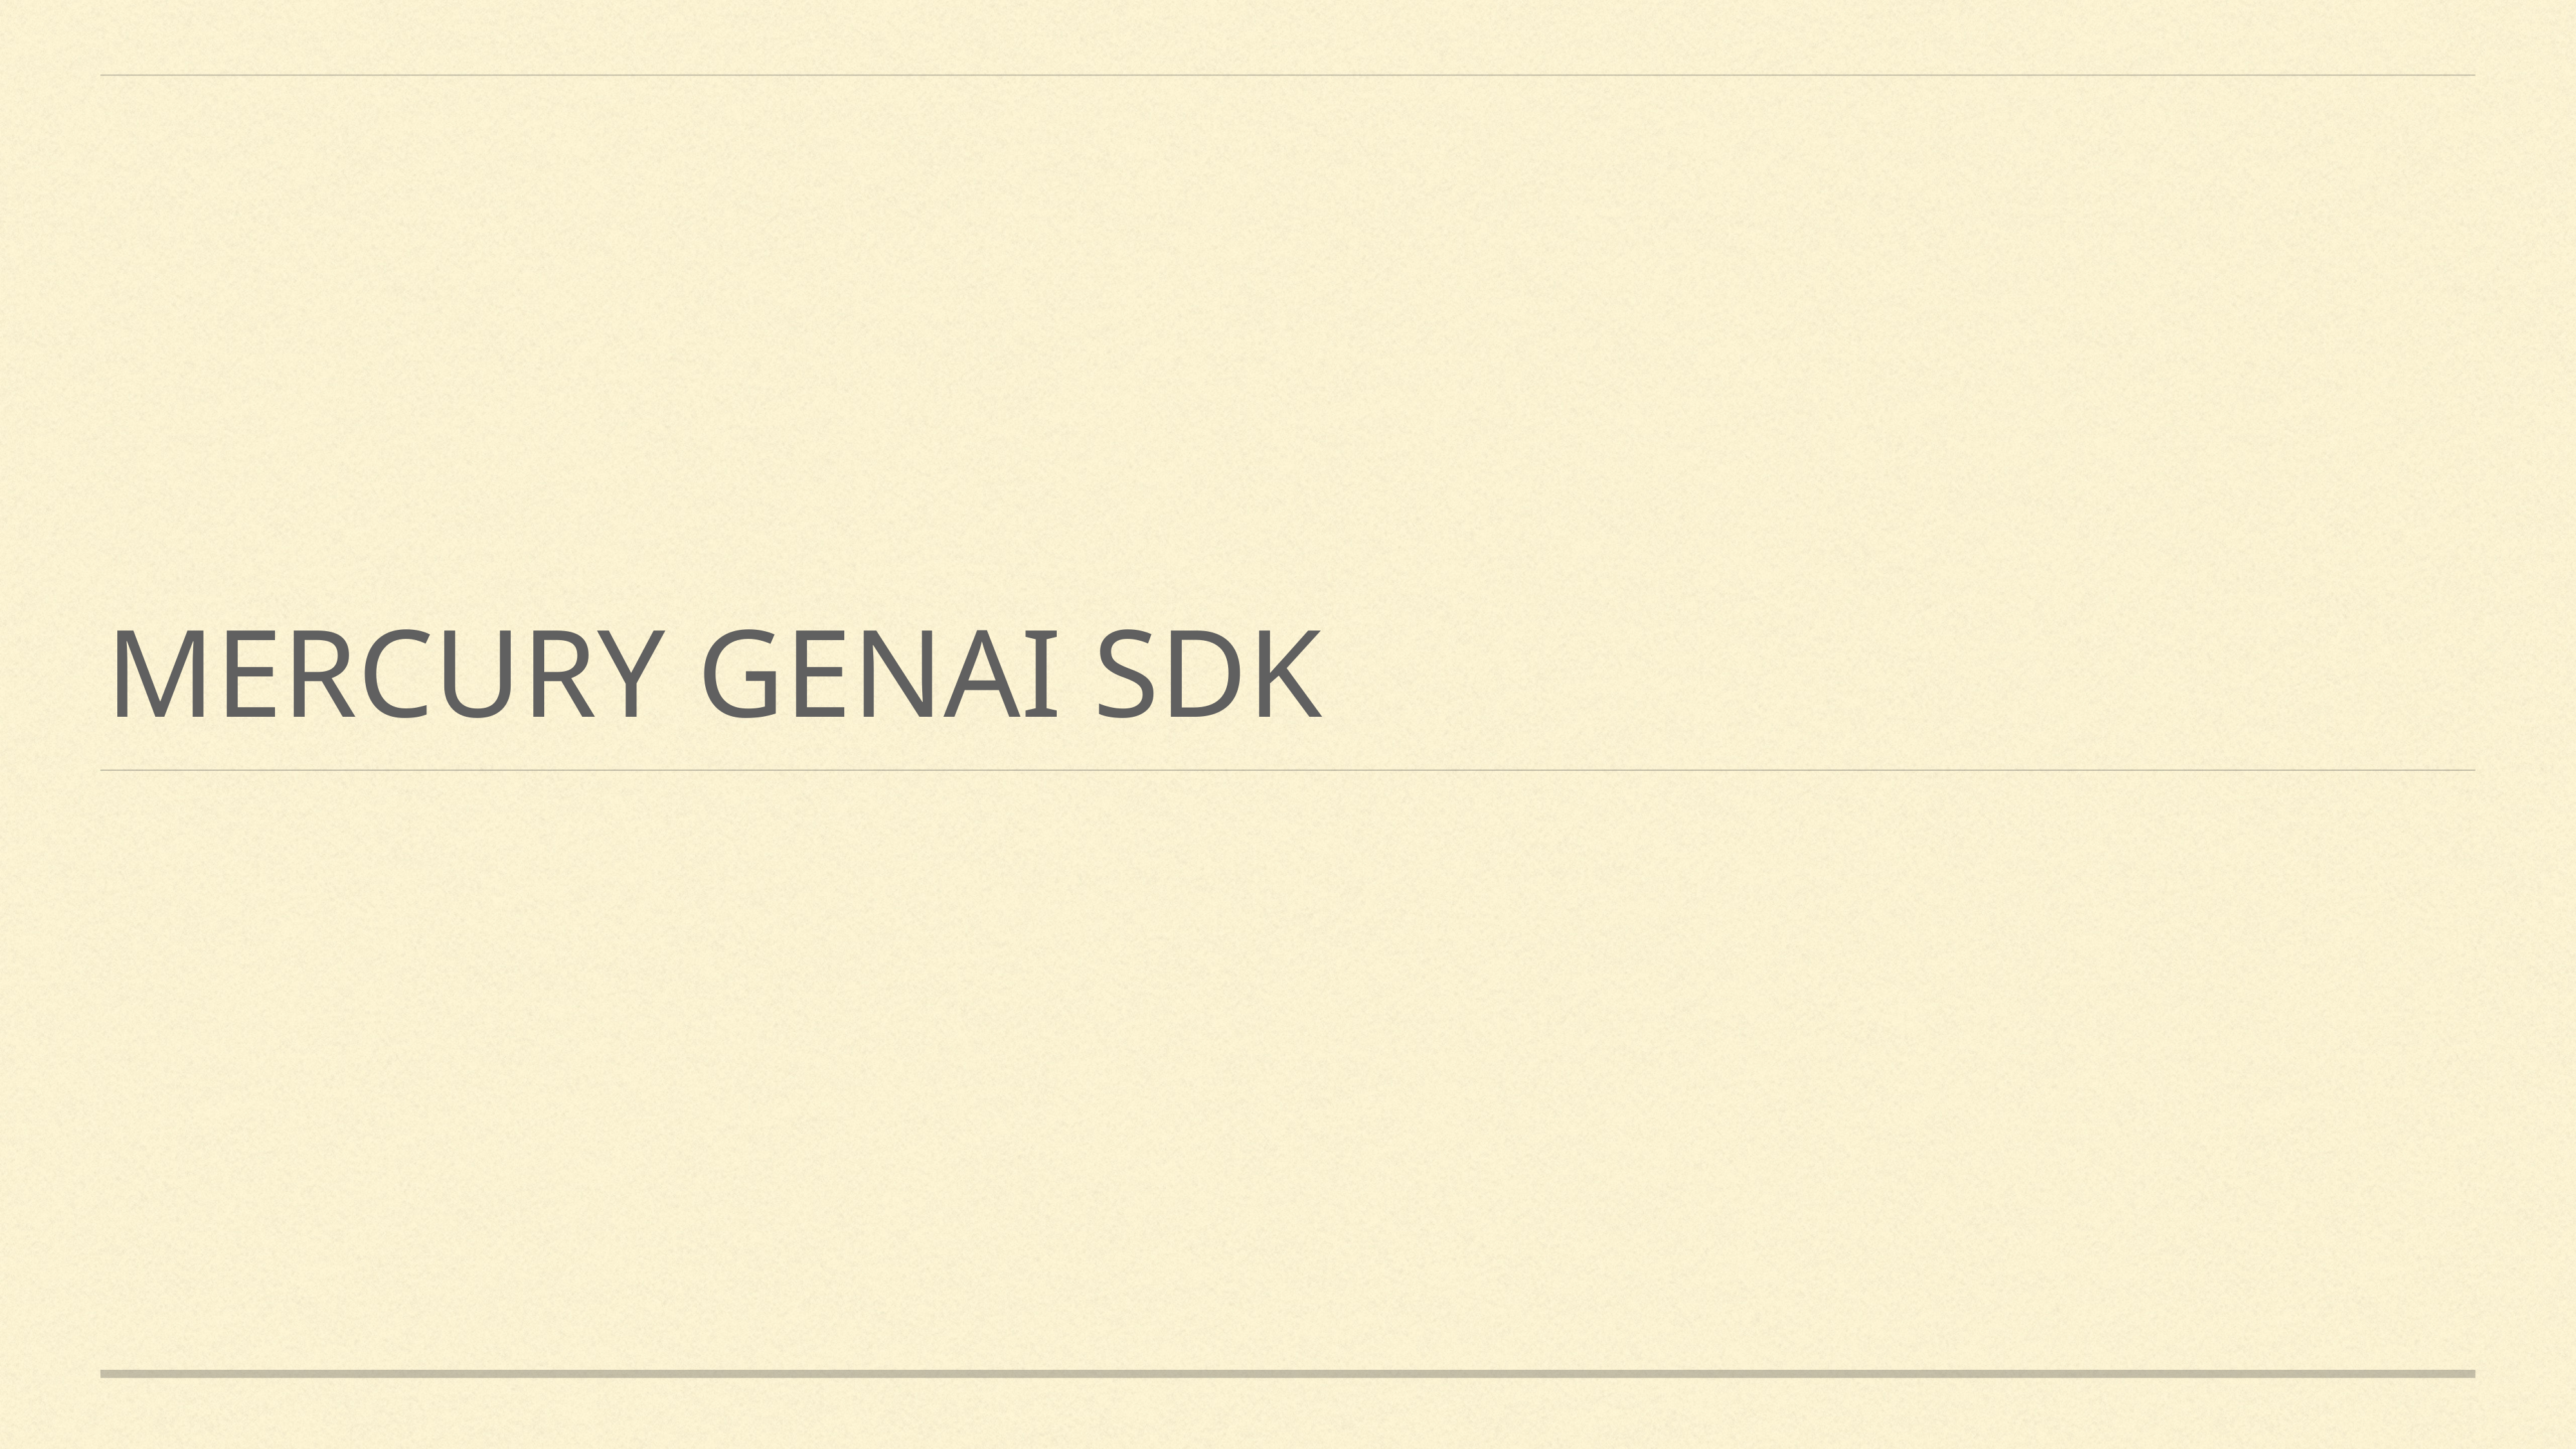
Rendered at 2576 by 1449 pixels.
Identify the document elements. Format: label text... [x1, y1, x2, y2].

picture [0, 0, 2576, 1449]
title Mercury GENAI SDK [100, 446, 2476, 750]
